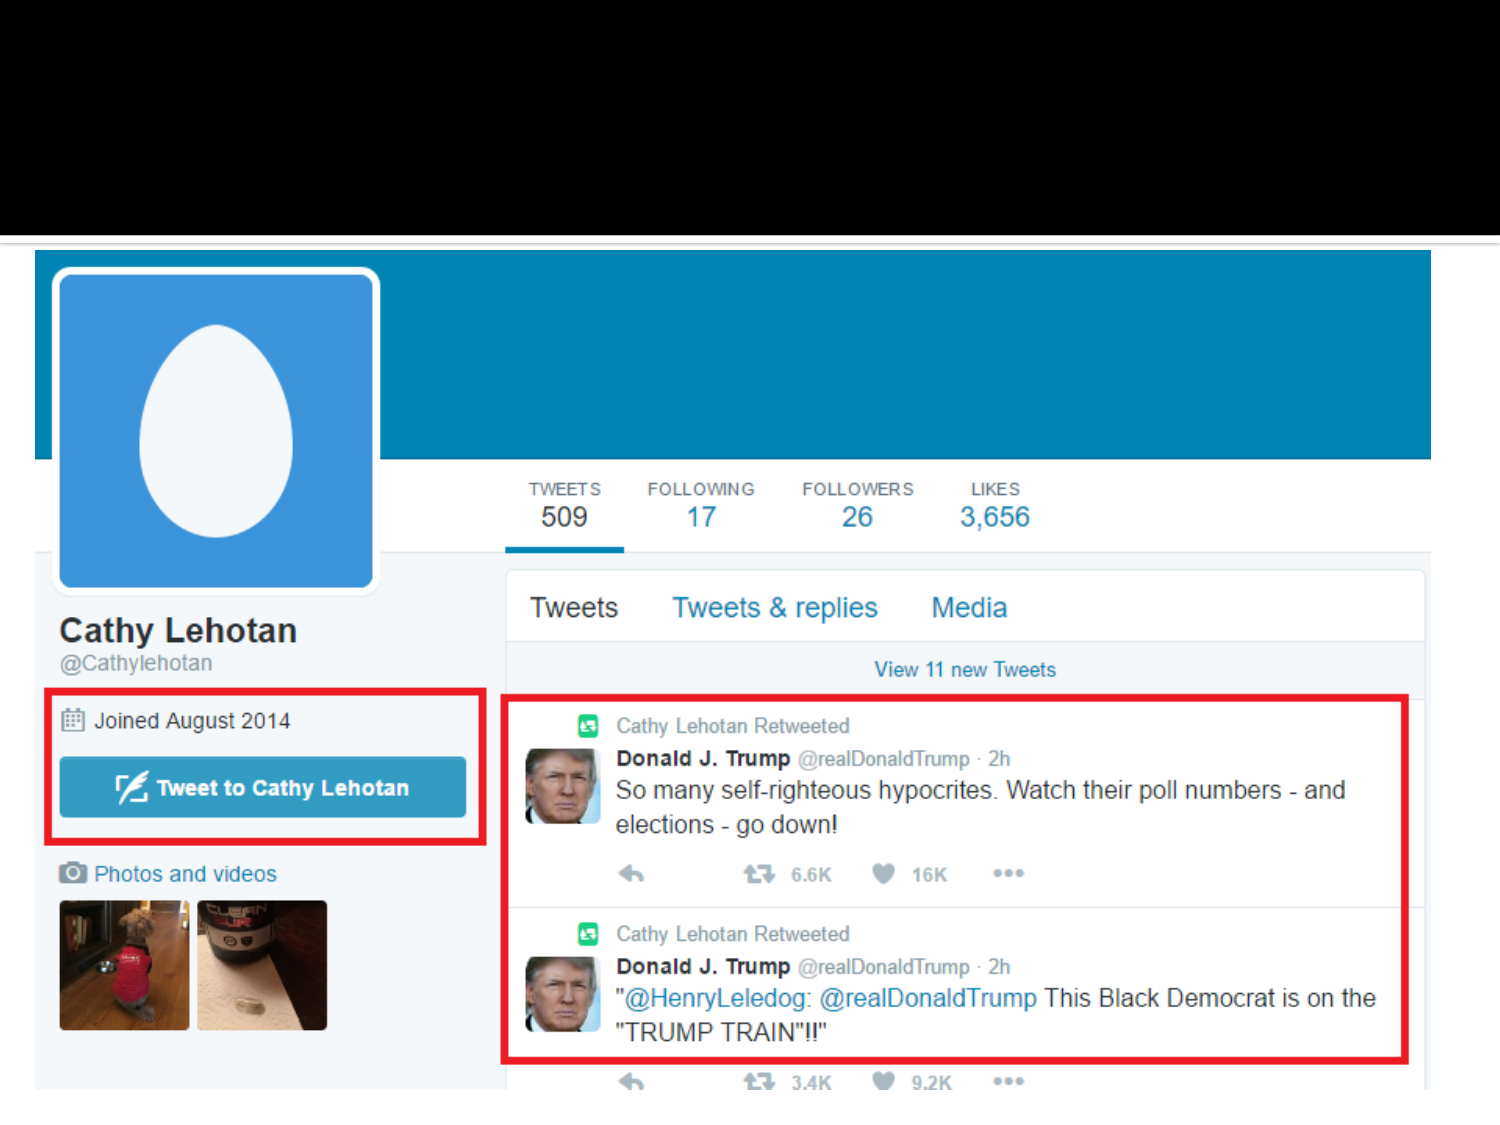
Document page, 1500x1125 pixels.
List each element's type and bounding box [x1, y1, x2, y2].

picture [35, 267, 1431, 1091]
